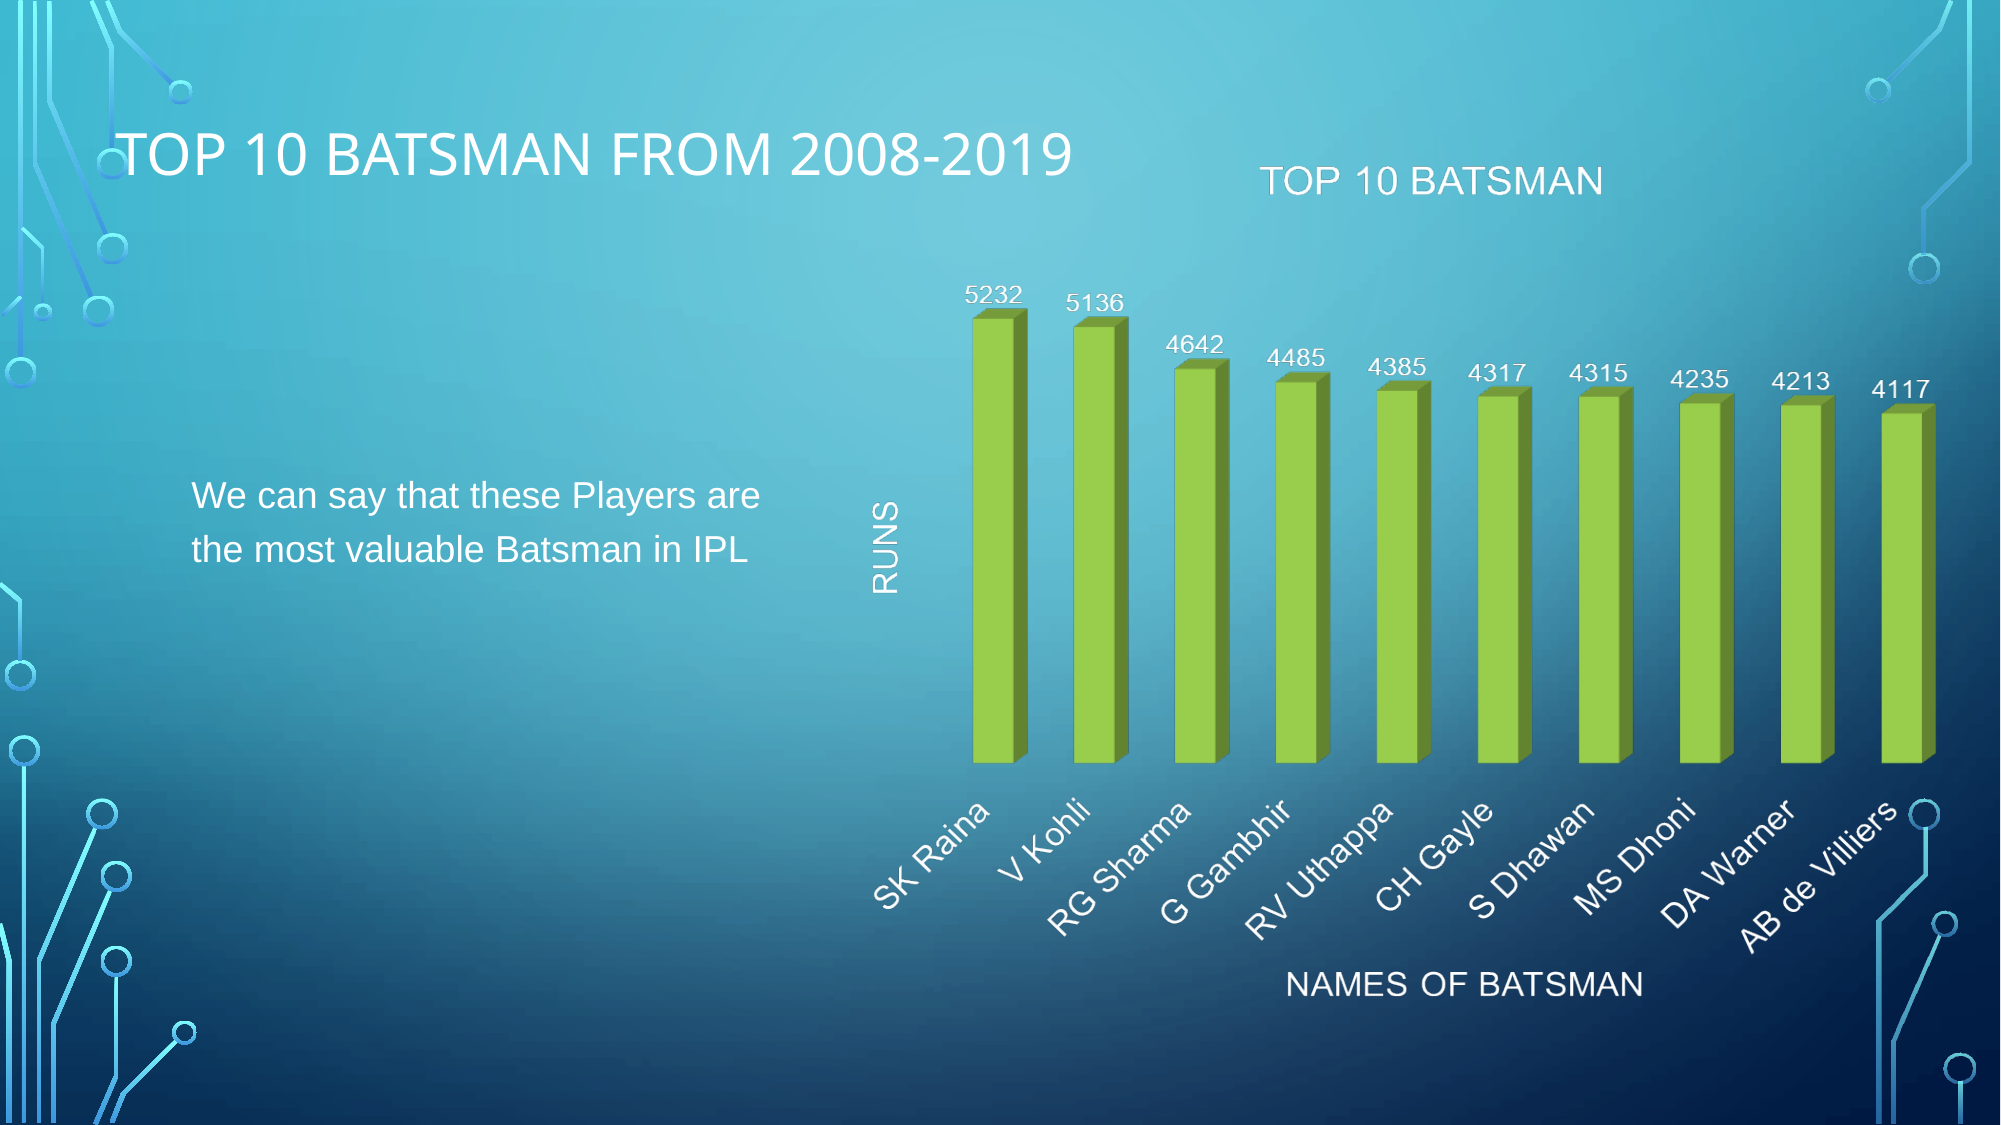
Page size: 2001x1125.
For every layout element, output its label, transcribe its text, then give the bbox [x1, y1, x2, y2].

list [845, 142, 2000, 1035]
title TOP 10 BATSMAN FROM 2008-2019 [100, 109, 1101, 276]
list We can say that these Players are the most valuable Batsman in IPL [176, 454, 809, 880]
